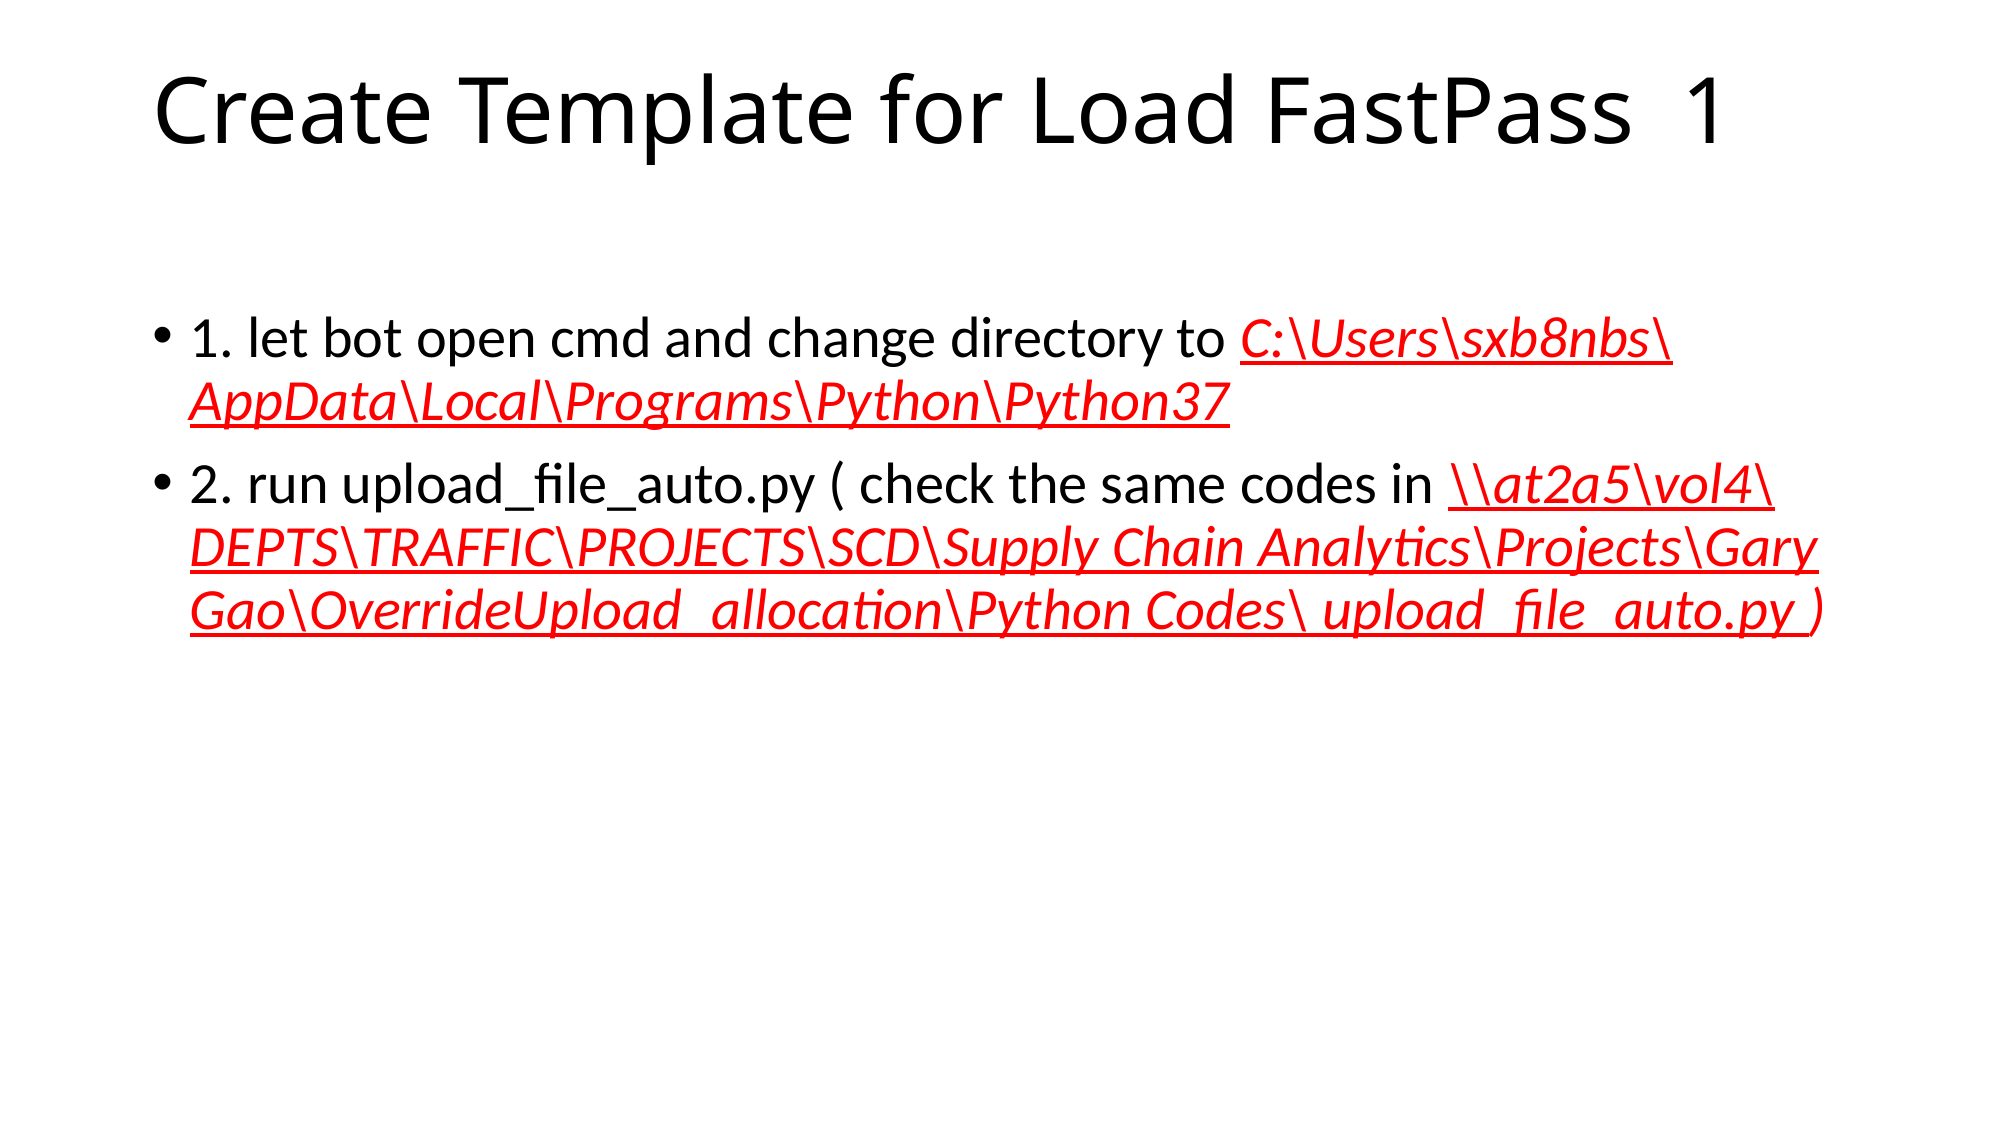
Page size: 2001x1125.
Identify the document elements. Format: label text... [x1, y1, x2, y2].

list 1. let bot open cmd and change directory to C:\Users\sxb8nbs\AppData\Local\Programs\Python\Python37 2. run upload_file_auto.py ( check the same codes in \\at2a5\vol4\DEPTS\TRAFFIC\PROJECTS\SCD\Supply Chain Analytics\Projects\Gary Gao\OverrideUpload_allocation\Python Codes\ upload_file_auto.py ) [137, 299, 1863, 1014]
title Create Template for Load FastPass 1 [137, 59, 1863, 278]
